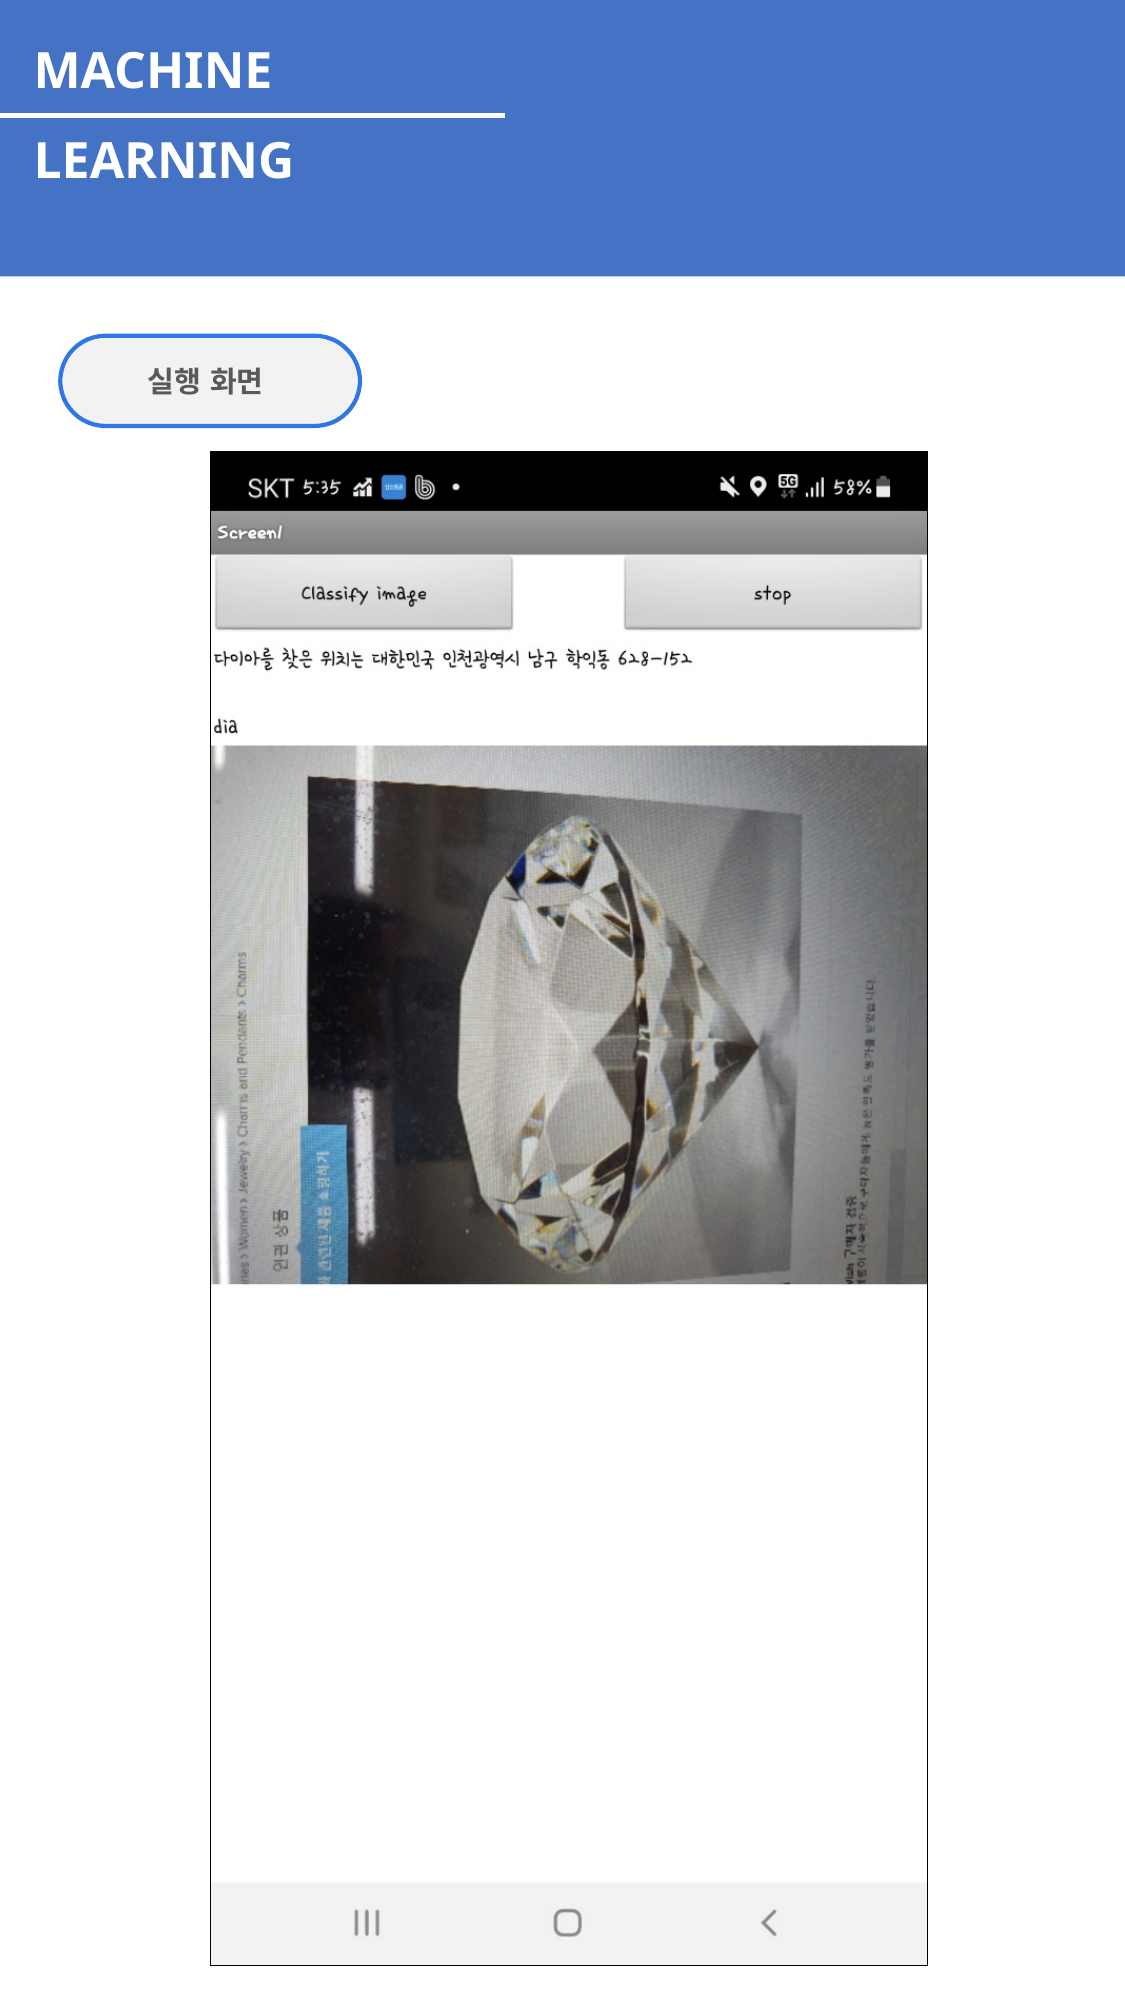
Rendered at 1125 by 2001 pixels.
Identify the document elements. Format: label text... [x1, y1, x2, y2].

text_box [210, 451, 928, 1966]
text_box MACHINE LEARNING [18, 1, 537, 197]
text_box 실행 화면 [59, 334, 361, 427]
text_box [0, 0, 1125, 277]
